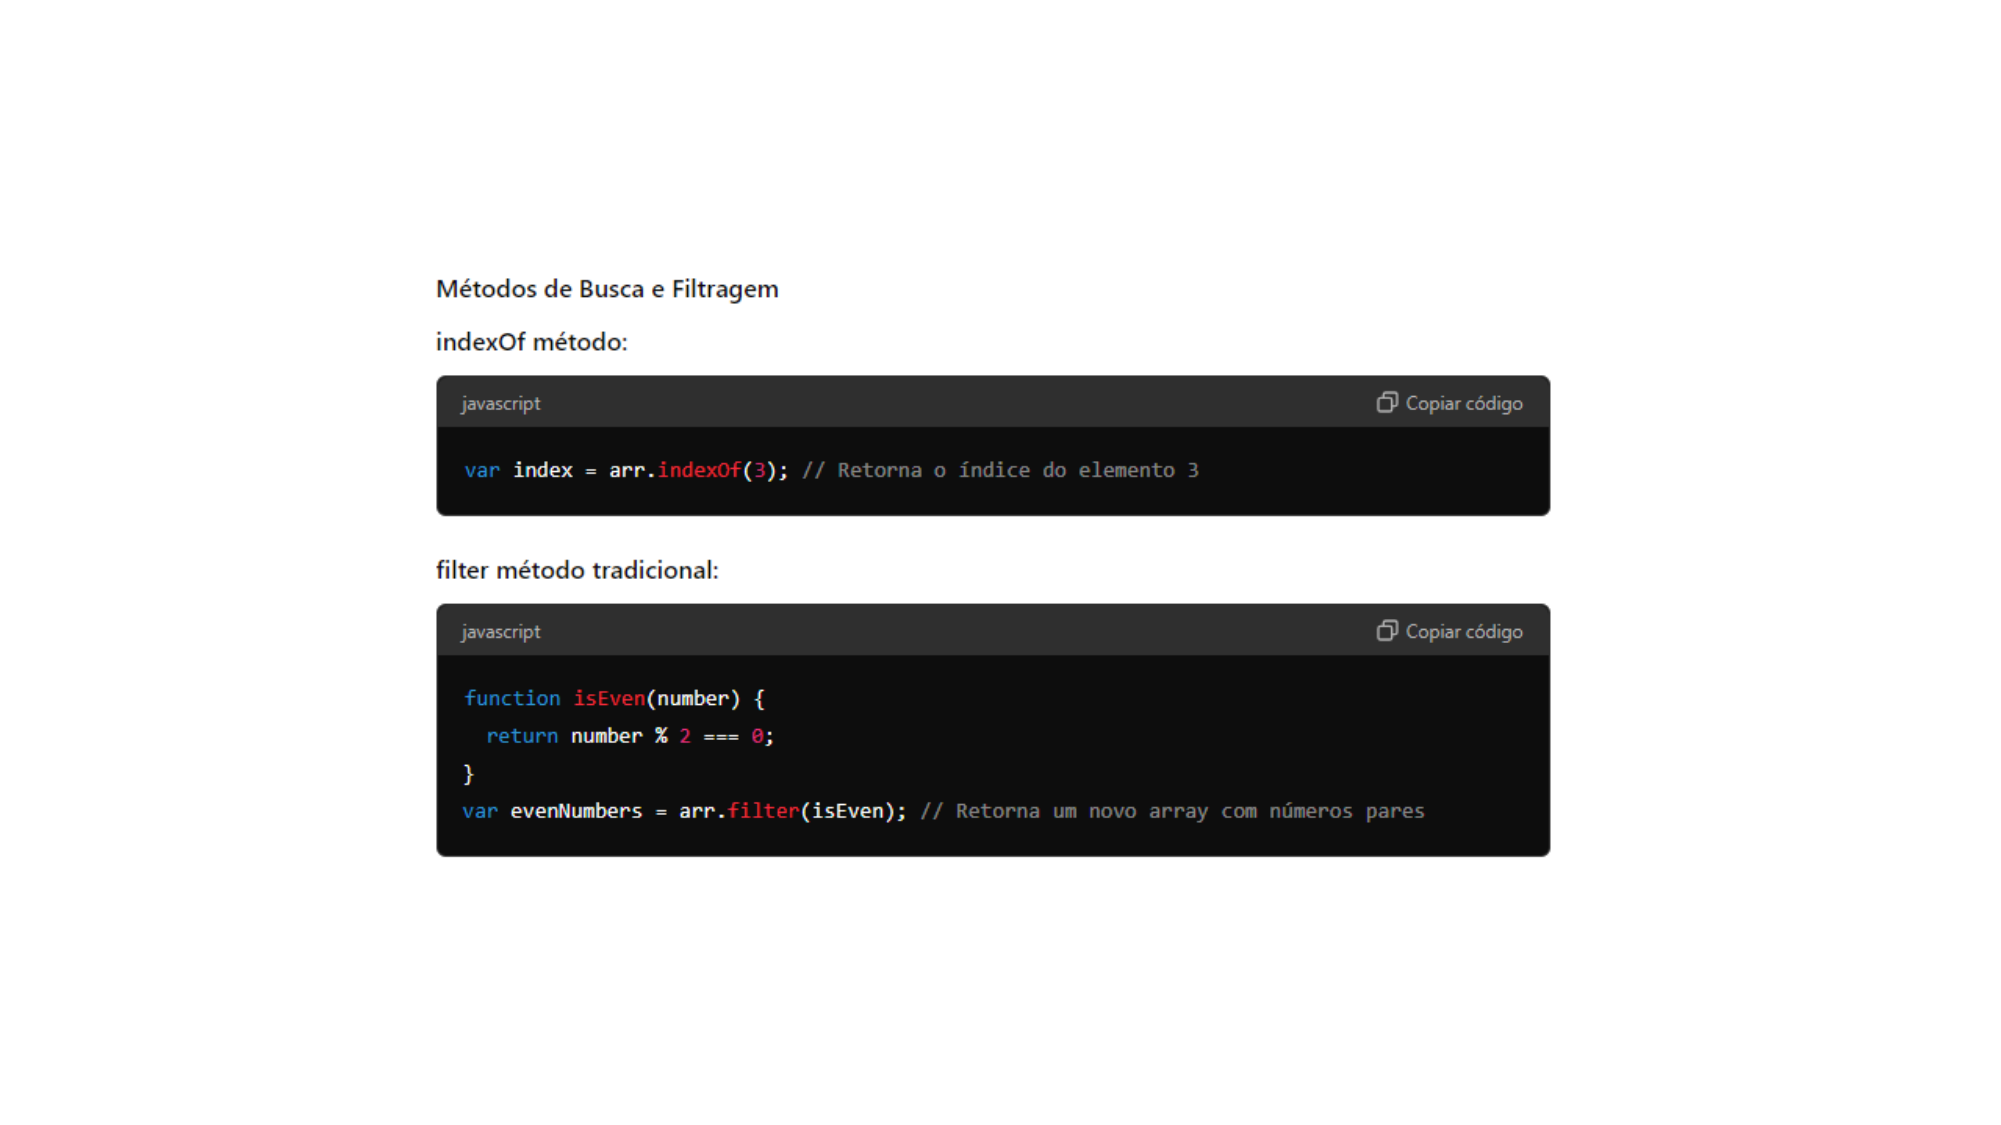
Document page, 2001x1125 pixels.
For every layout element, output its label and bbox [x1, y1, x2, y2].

picture [418, 259, 1582, 866]
